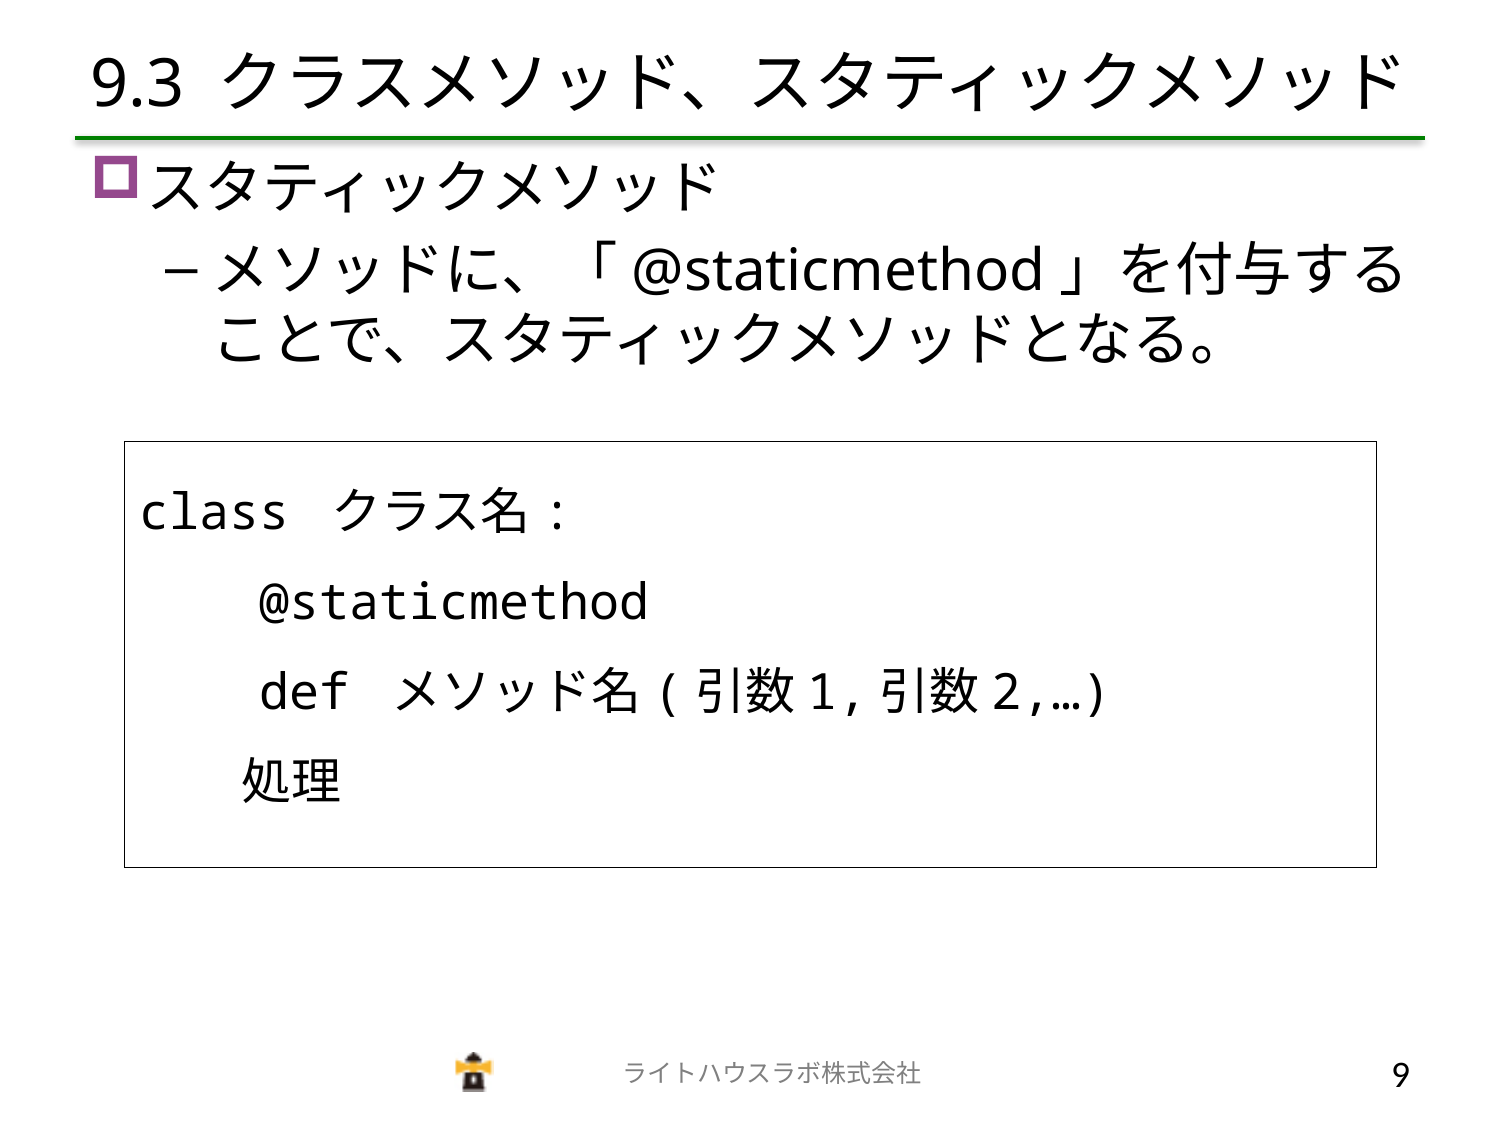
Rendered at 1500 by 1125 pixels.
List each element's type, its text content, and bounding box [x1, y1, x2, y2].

list スタティックメソッド メソッドに、「@staticmethod」を付与することで、スタティックメソッドとなる。 [75, 142, 1425, 951]
slide_number 8 [1183, 1042, 1425, 1103]
footer ライトハウスラボ株式会社 [75, 1042, 1144, 1103]
text_box class クラス名: @staticmethod def メソッド名(引数1,引数2,…) 処理 [124, 441, 1377, 868]
title 9.3 クラスメソッド、スタティックメソッド [75, 29, 1425, 130]
